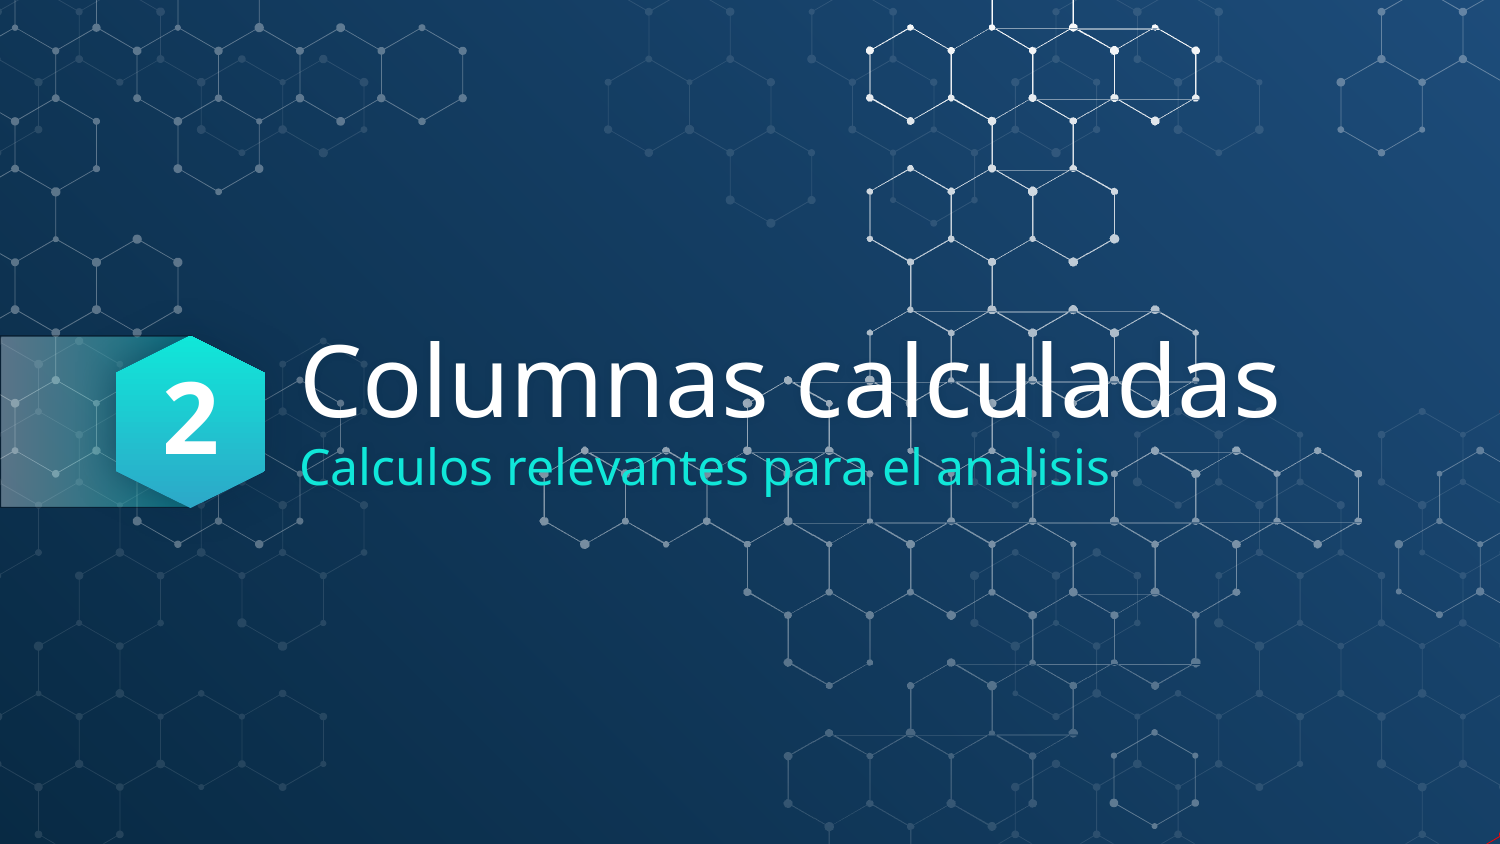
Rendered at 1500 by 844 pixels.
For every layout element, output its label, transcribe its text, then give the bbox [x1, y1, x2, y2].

title Columnas calculadas [299, 338, 1388, 433]
text_box 2 [116, 335, 266, 509]
subtitle Calculos relevantes para el analisis [299, 435, 1470, 499]
